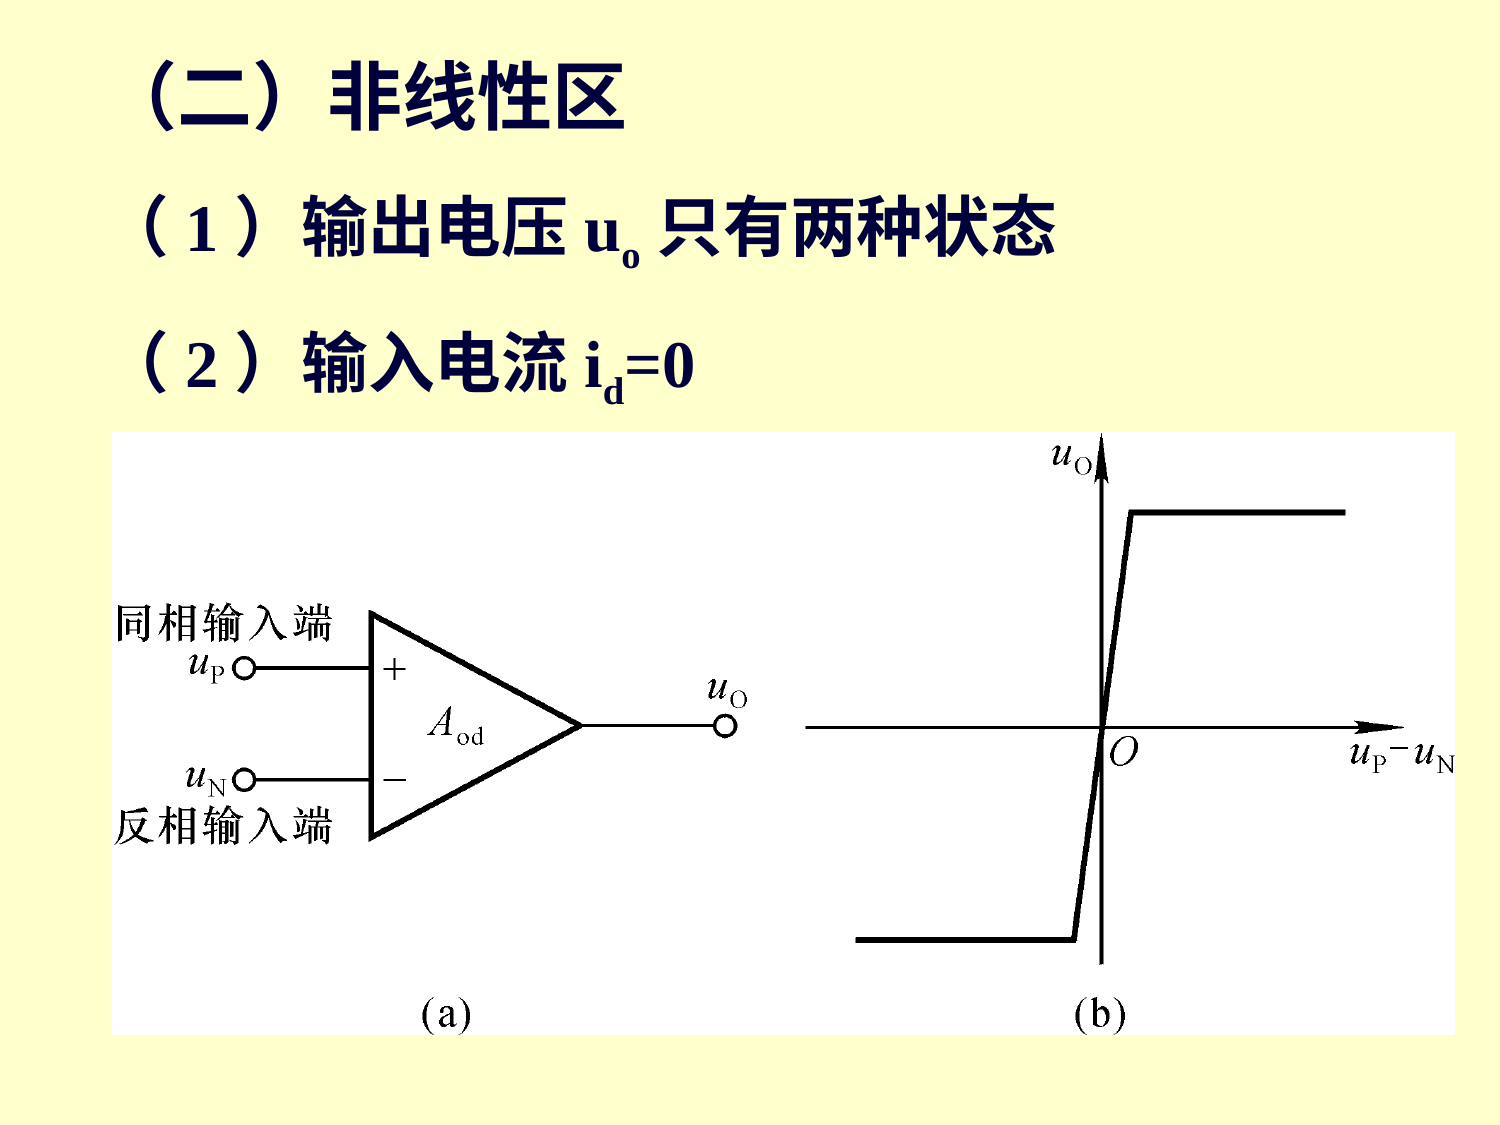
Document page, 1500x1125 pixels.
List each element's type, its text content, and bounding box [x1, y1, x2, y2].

title （二）非线性区 （1）输出电压uo只有两种状态 （2）输入电流id=0 [87, 31, 1363, 386]
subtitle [111, 432, 1455, 1036]
